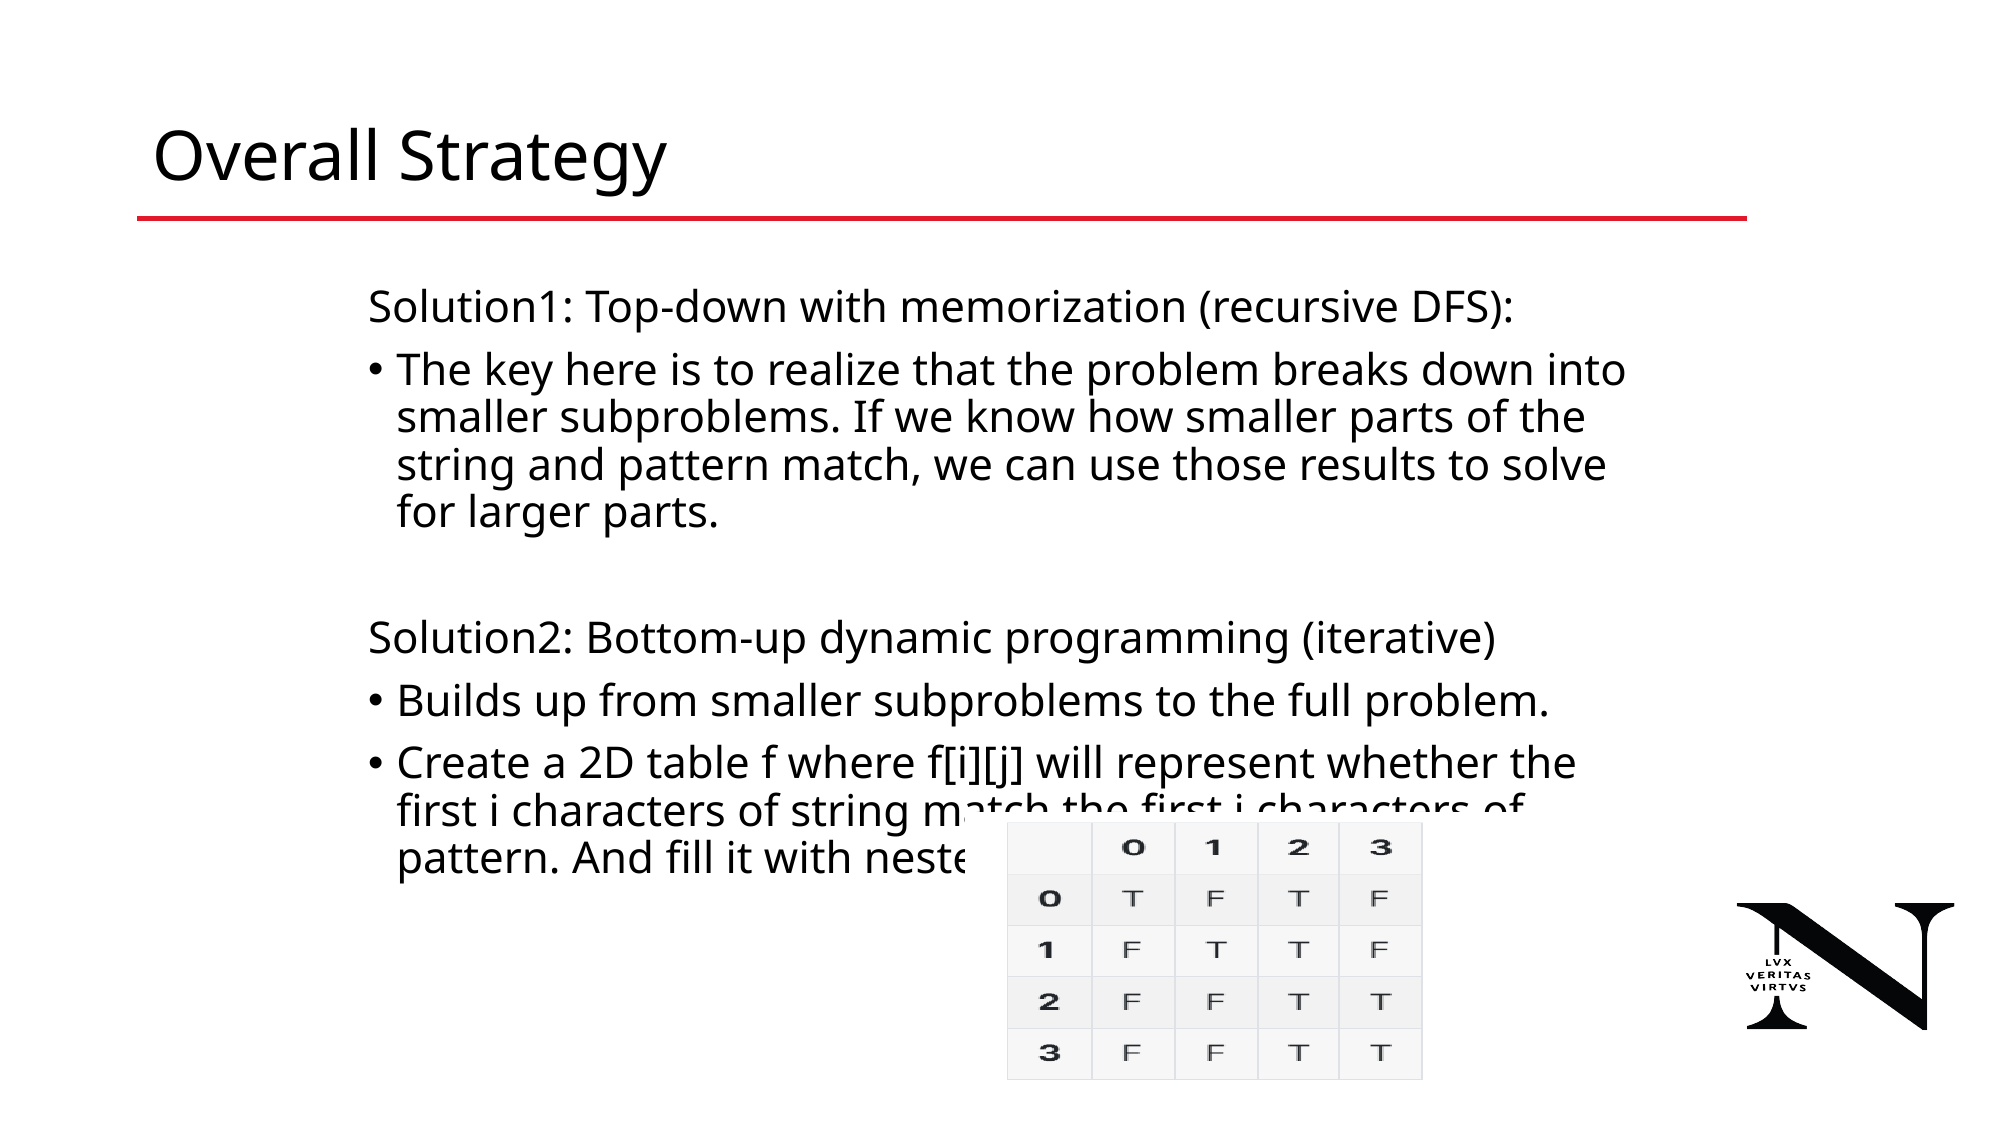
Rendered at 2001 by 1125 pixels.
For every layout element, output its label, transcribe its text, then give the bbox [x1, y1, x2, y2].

picture [965, 812, 1525, 1106]
title Overall Strategy [137, 49, 1863, 267]
picture [1704, 860, 1987, 1073]
list Solution1: Top-down with memorization (recursive DFS): The key here is to realize that the problem breaks down into smaller subproblems. If we know how smaller parts of the string and pattern match, we can use those results to solve for larger parts. Solution2: Bottom-up dynamic programming (iterative) Builds up from smaller subproblems to the full problem. Create a 2D table f where f[i][j] will represent whether the first i characters of string match the first j characters of pattern. And fill it with nested loop. [353, 277, 1647, 992]
